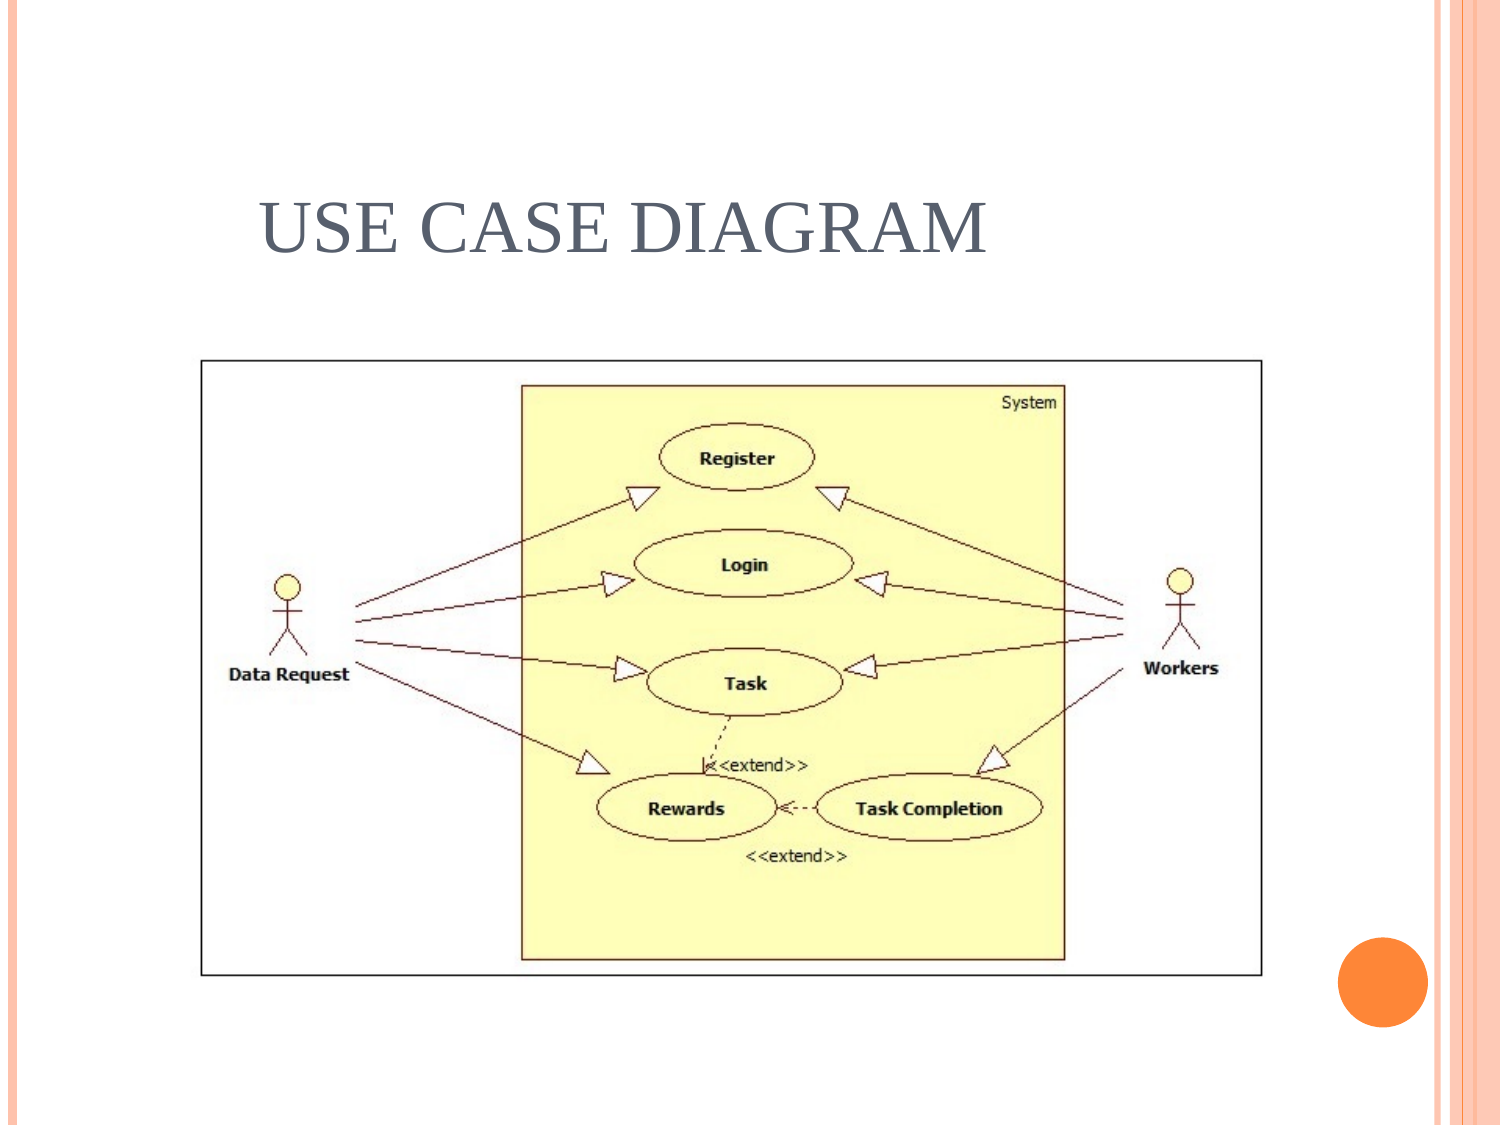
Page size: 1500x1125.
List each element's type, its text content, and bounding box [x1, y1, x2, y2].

title Use Case Diagram [112, 37, 1350, 275]
picture [190, 353, 1273, 992]
